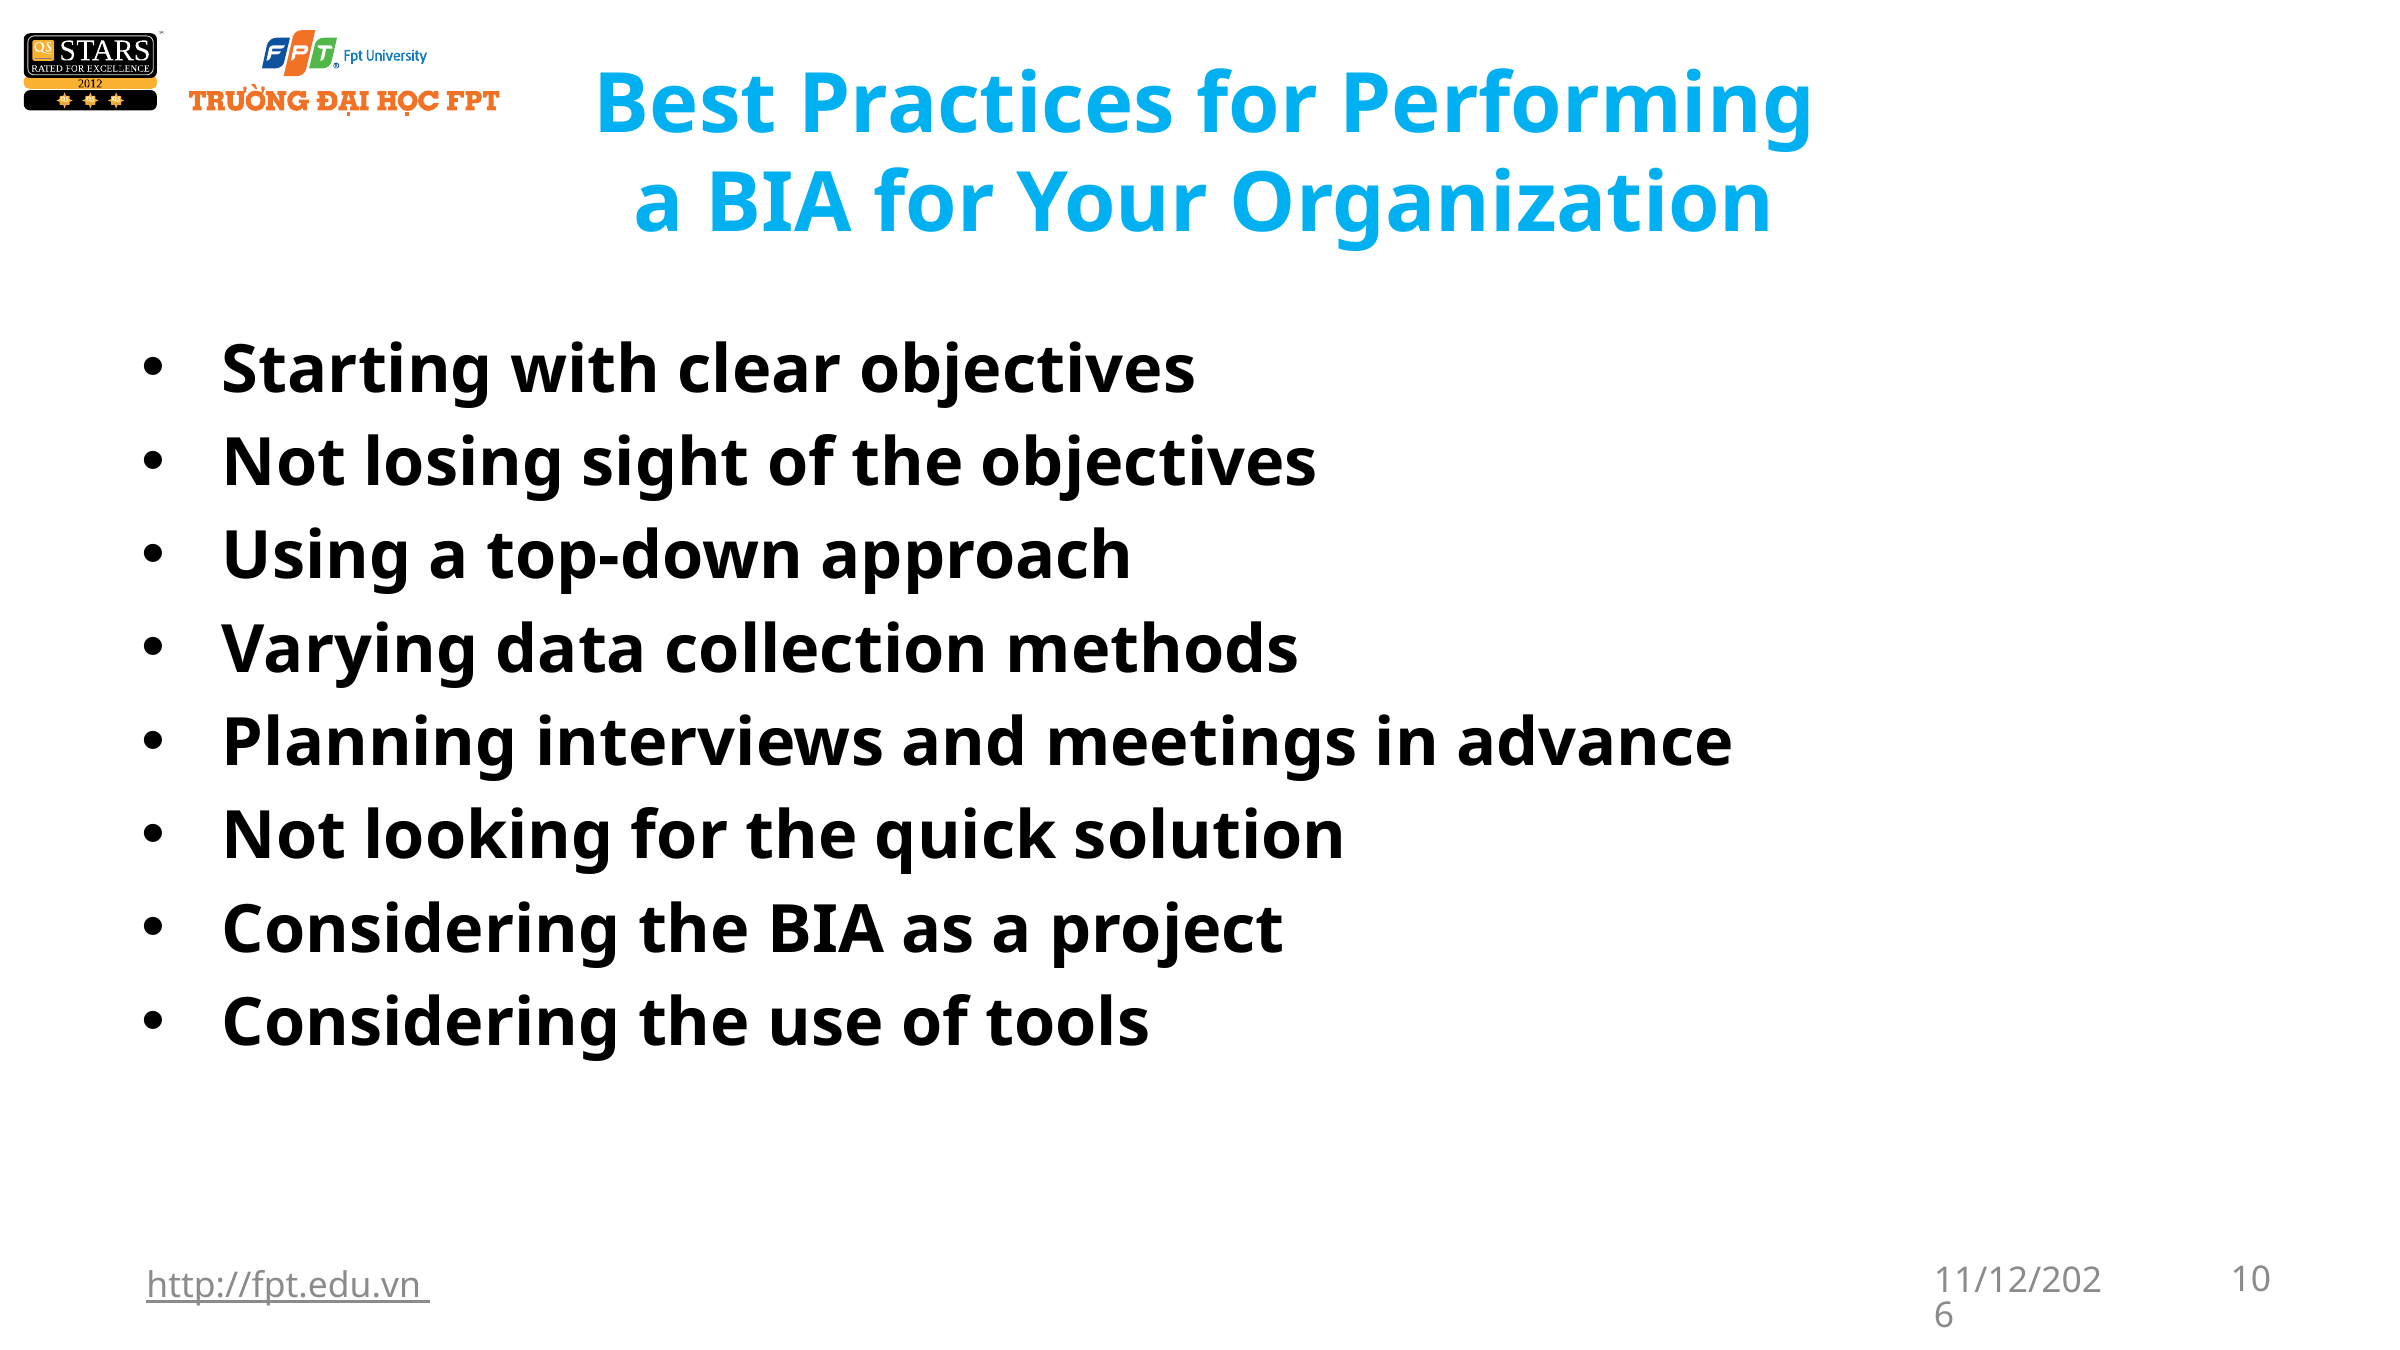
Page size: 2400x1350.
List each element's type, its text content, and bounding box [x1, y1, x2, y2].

slide_number 10 [2175, 1250, 2293, 1312]
footer http://fpt.edu.vn [125, 1250, 885, 1322]
list Starting with clear objectives Not losing sight of the objectives Using a top-down approach Varying data collection methods Planning interviews and meetings in advance Not looking for the quick solution Considering the BIA as a project Considering the use of tools [120, 315, 2280, 1206]
title Best Practices for Performing a BIA for Your Organization [125, 36, 2285, 262]
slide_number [1912, 1250, 2138, 1313]
